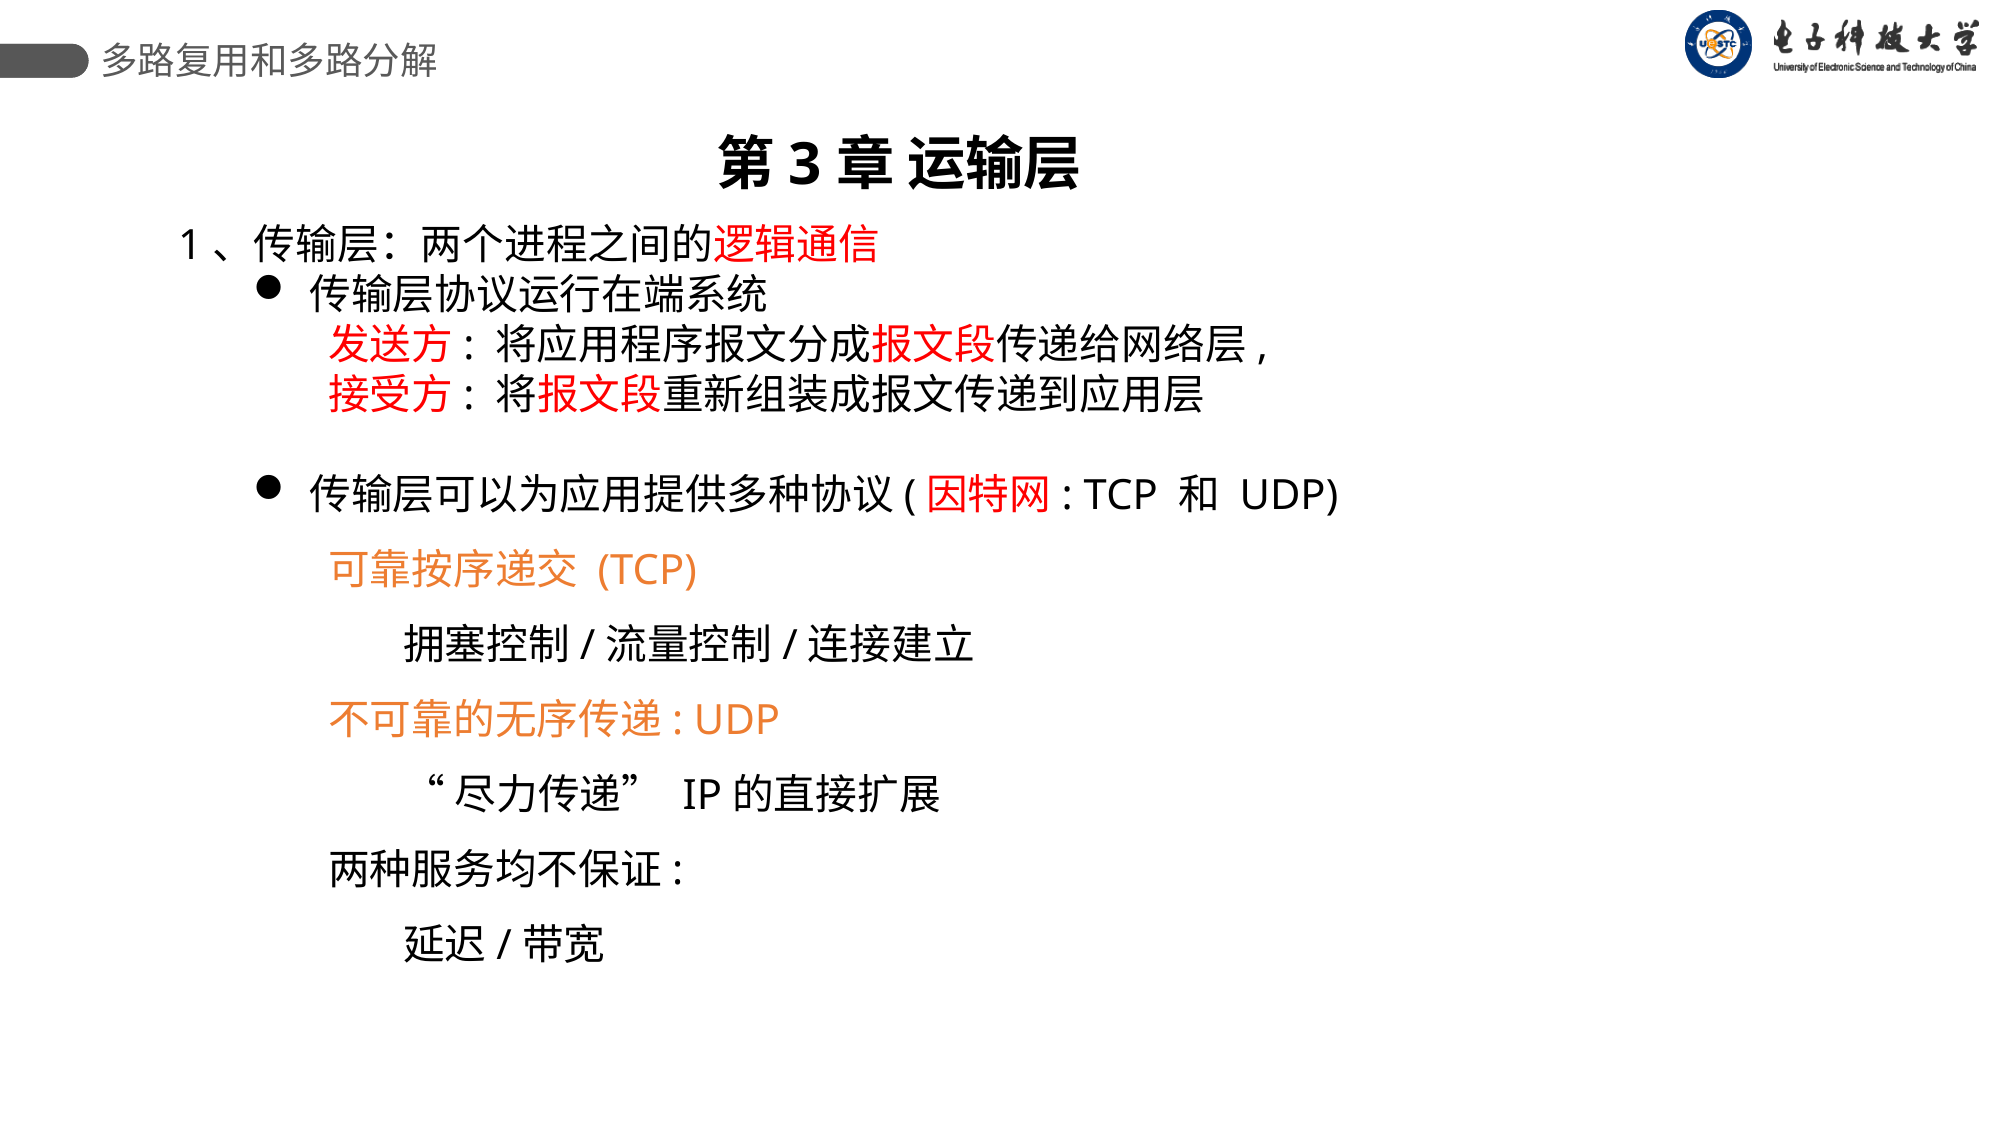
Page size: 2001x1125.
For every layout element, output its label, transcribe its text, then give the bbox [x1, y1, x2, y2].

text_box 多路复用和多路分解 [100, 28, 450, 91]
picture [1685, 10, 1979, 78]
text_box 1、传输层：两个进程之间的逻辑通信 传输层协议运行在端系统 发送方: 将应用程序报文分成报文段传递给网络层, 接受方: 将报文段重新组装成报文传递到应用层 传输层可以为应用提供多种协议(因特网: TCP 和 UDP) 可靠按序递交 (TCP) 拥塞控制/流量控制/连接建立 不可靠的无序传递: UDP “尽力传递” IP的直接扩展 两种服务均不保证: 延迟/带宽 [163, 210, 1808, 976]
text_box [287, 62, 1713, 210]
text_box 第3章 运输层 [701, 118, 1098, 204]
